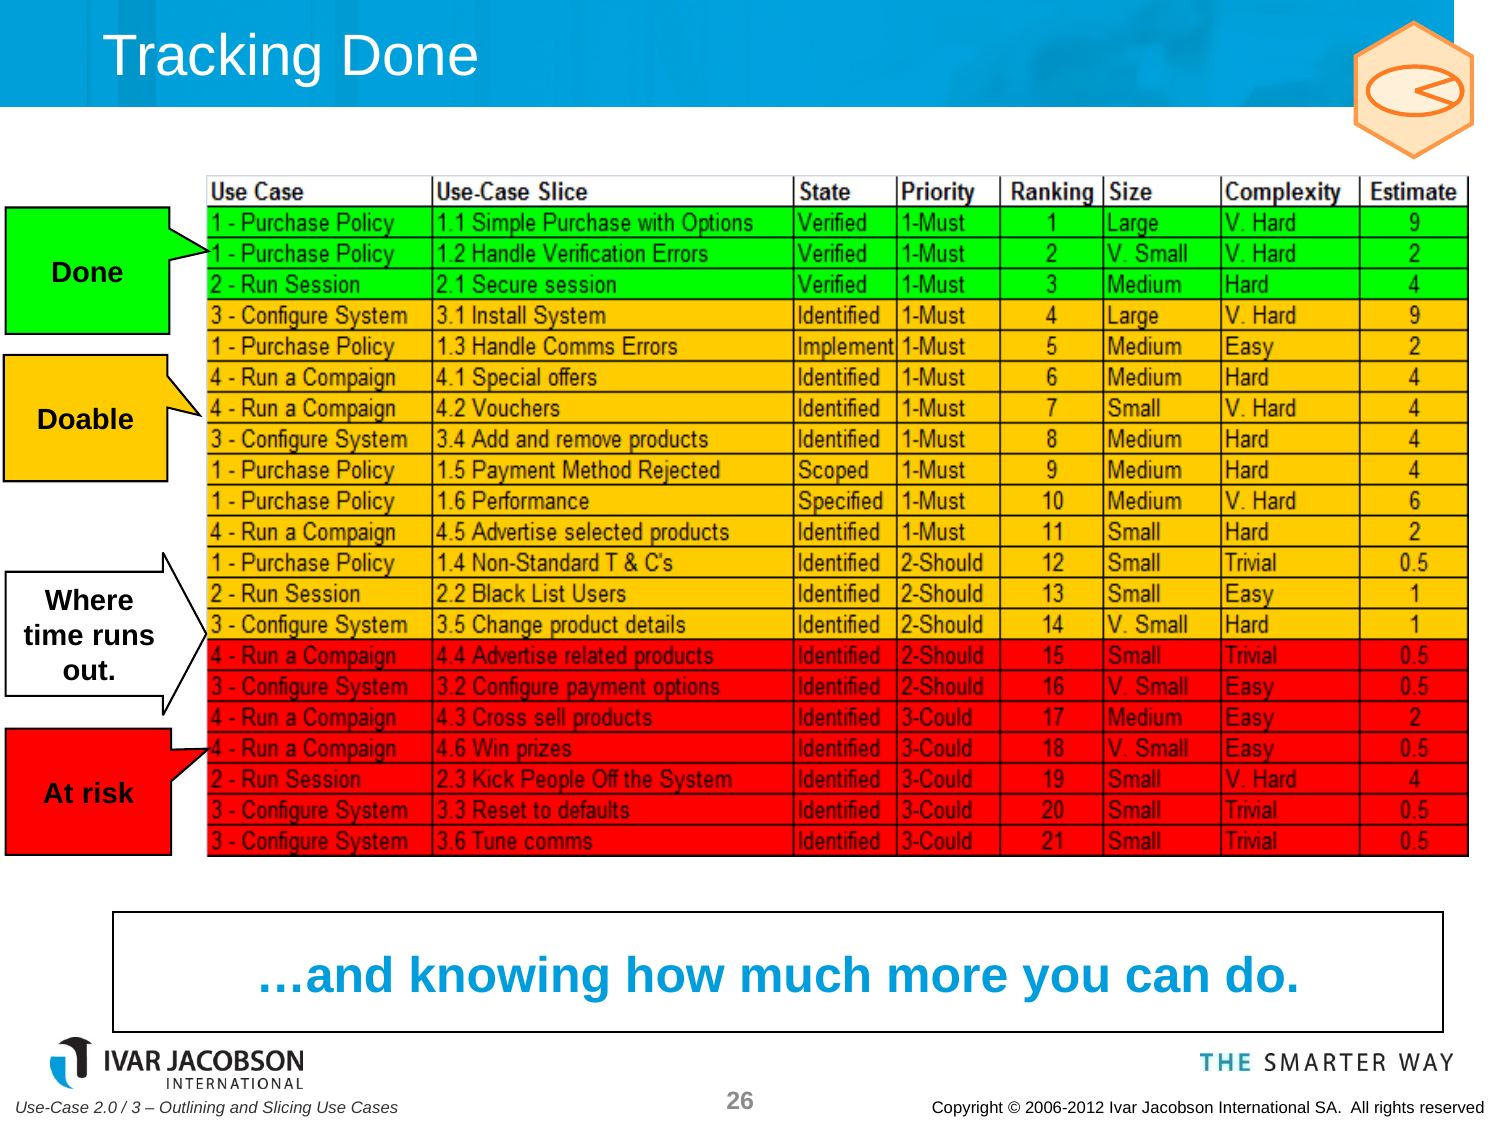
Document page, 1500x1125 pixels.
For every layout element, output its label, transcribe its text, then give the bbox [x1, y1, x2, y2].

text_box Doable [3, 354, 200, 482]
text_box Where time runs out. [5, 552, 200, 716]
text_box At risk [5, 728, 200, 855]
text_box Done [5, 207, 200, 334]
picture [50, 1037, 303, 1089]
picture [205, 174, 1469, 857]
title Tracking Done [87, 1, 1400, 102]
text_box …and knowing how much more you can do. [113, 912, 1444, 1032]
picture [1200, 1053, 1453, 1071]
